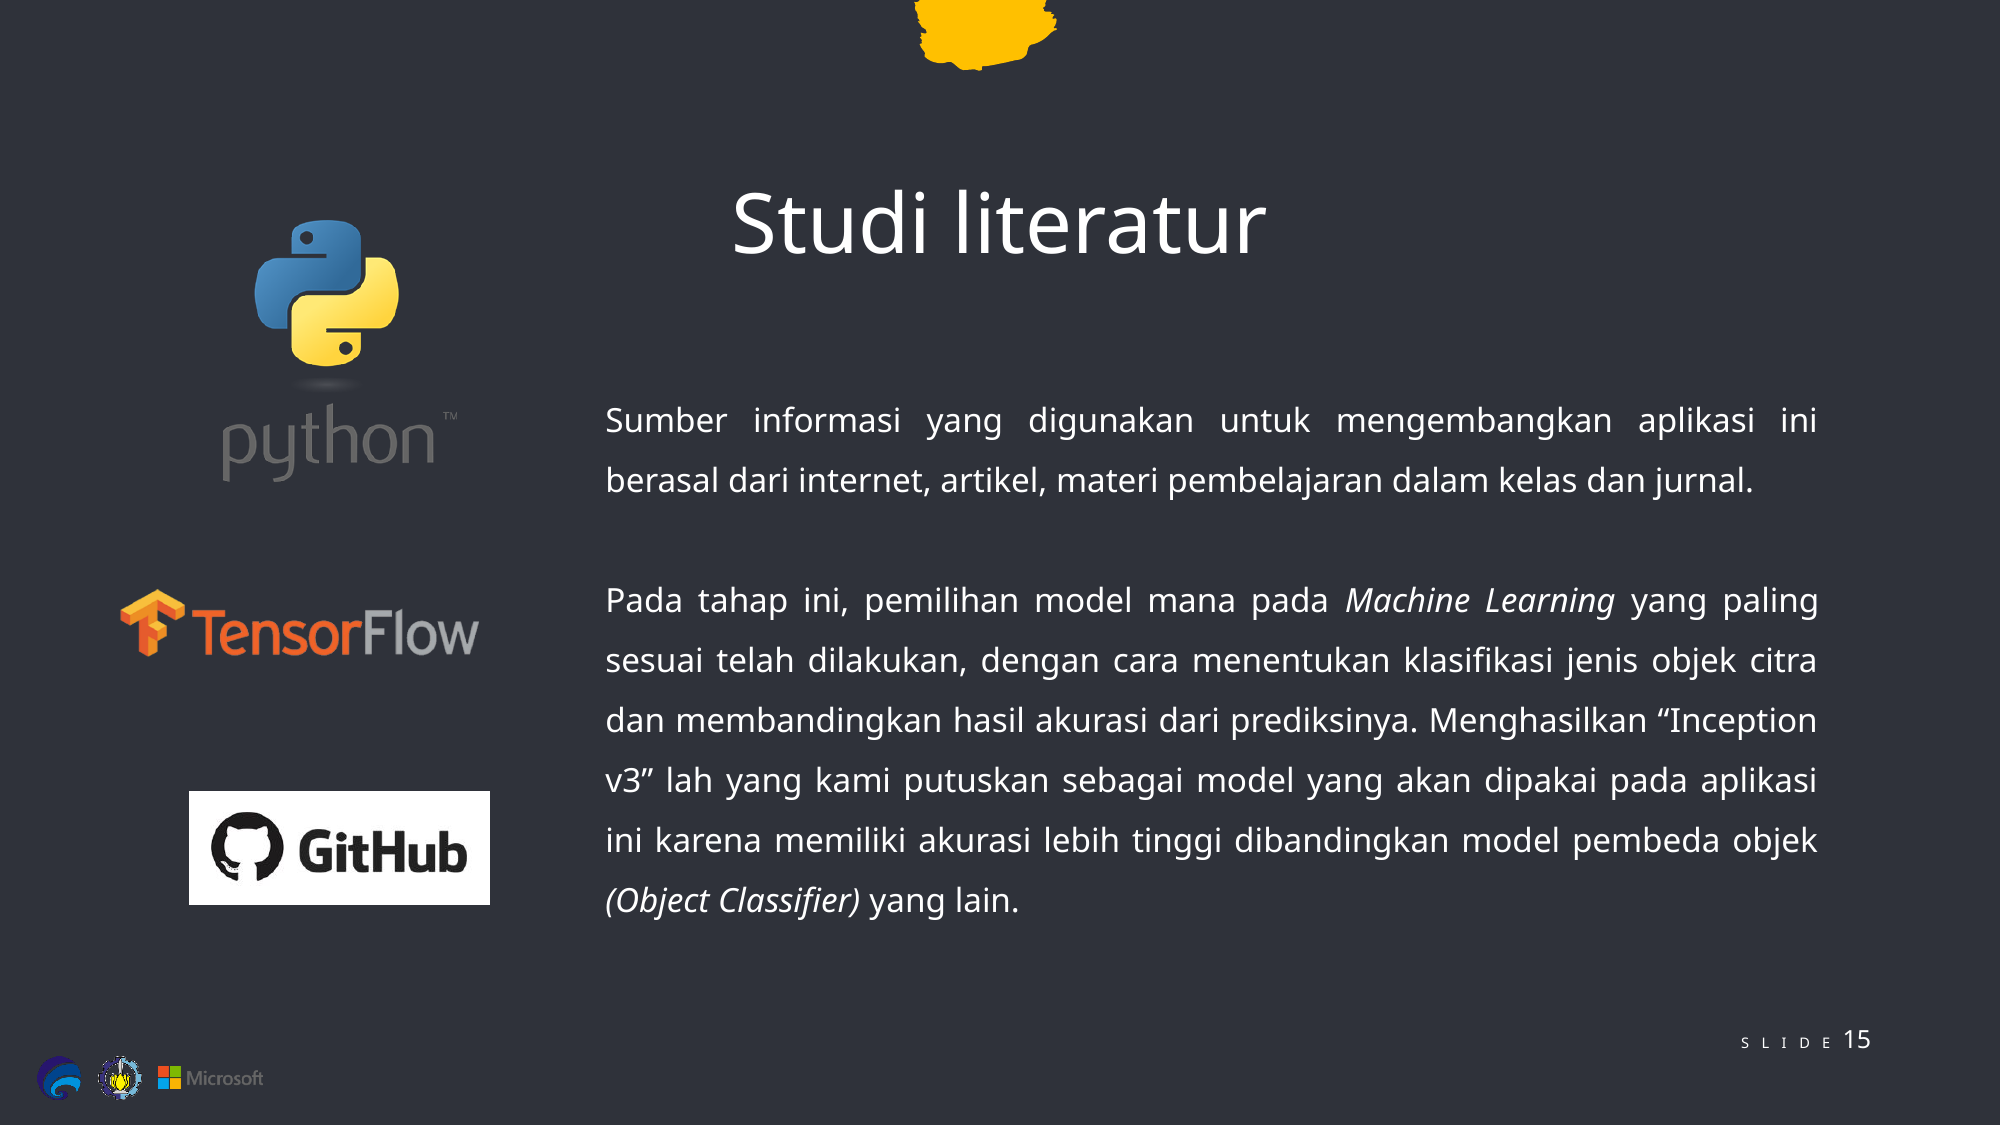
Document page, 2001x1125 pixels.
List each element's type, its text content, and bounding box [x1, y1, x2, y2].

picture [223, 220, 457, 482]
text_box Studi literatur [243, 162, 1757, 278]
picture [158, 1066, 263, 1089]
picture [37, 1056, 81, 1100]
picture [189, 791, 490, 905]
text_box Sumber informasi yang digunakan untuk mengembangkan aplikasi ini berasal dari internet, artikel, materi pembelajaran dalam kelas dan jurnal. Pada tahap ini, pemilihan model mana pada Machine Learning yang paling sesuai telah dilakukan, dengan cara menentukan klasifikasi jenis objek citra dan membandingkan hasil akurasi dari prediksinya. Menghasilkan “Inception v3” lah yang kami putuskan sebagai model yang akan dipakai pada aplikasi ini karena memiliki akurasi lebih tinggi dibandingkan model pembeda objek (Object Classifier) yang lain. [590, 372, 1835, 986]
picture [76, 509, 523, 765]
text_box [914, 0, 1057, 71]
picture [98, 1056, 142, 1100]
